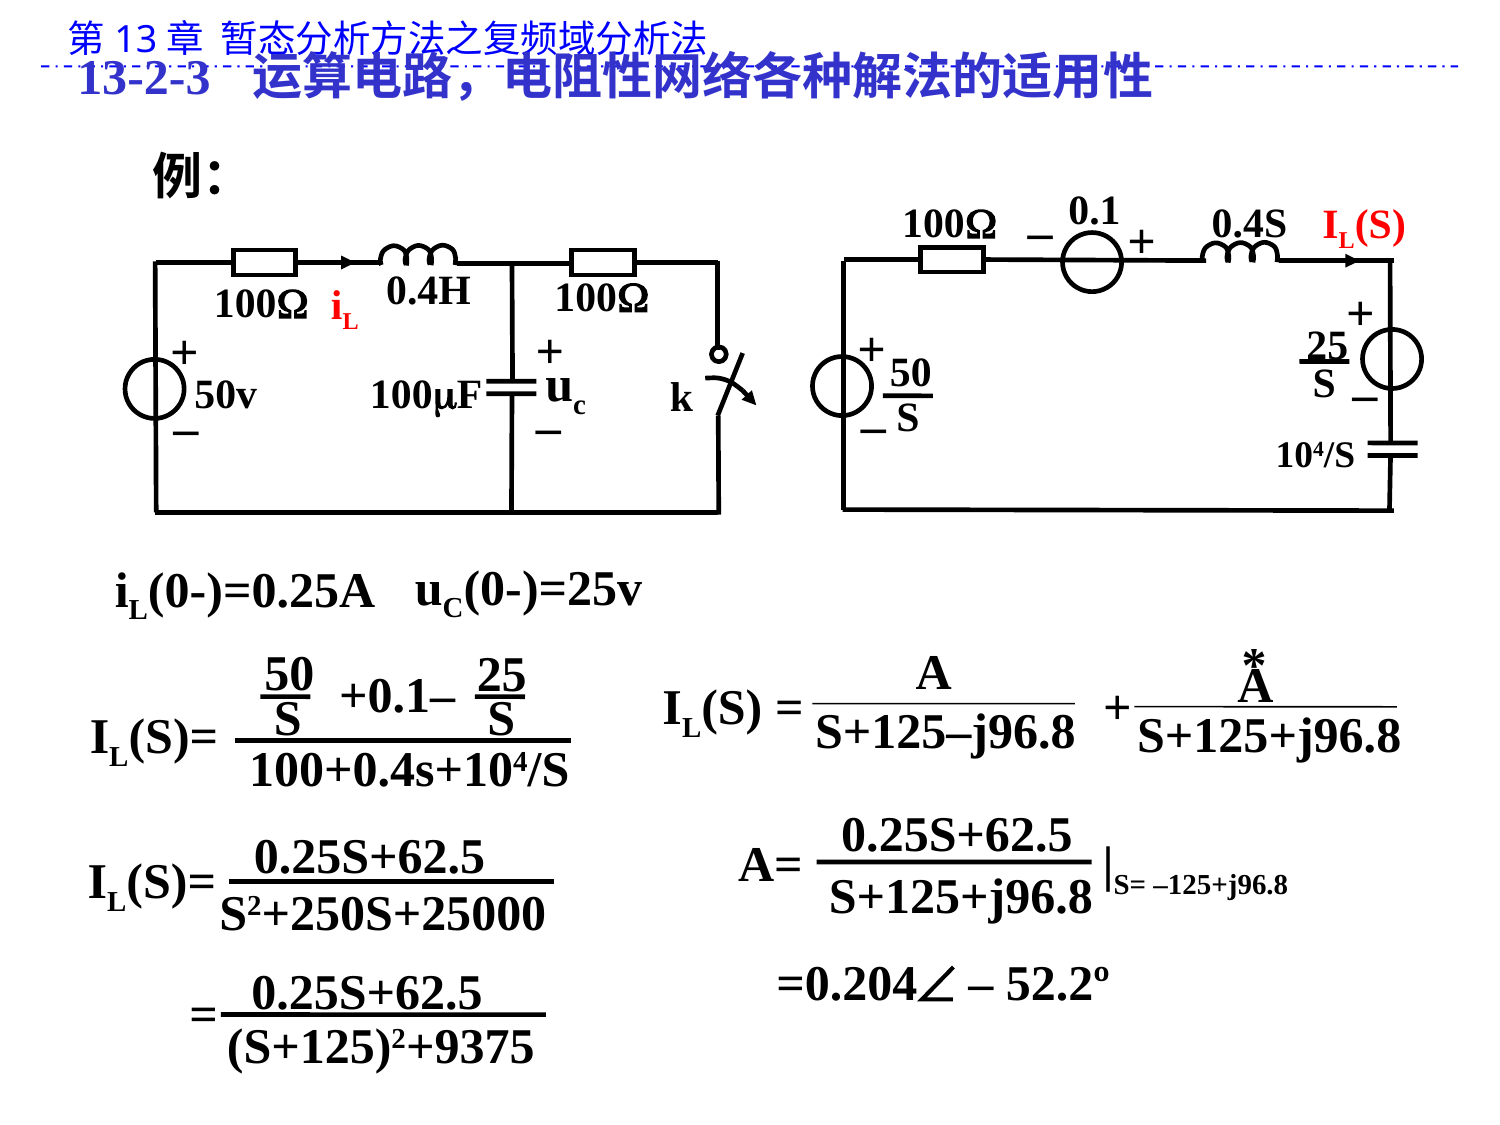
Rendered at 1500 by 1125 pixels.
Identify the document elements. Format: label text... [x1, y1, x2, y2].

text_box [124, 137, 757, 515]
text_box iL(0-)=0.25A [99, 549, 399, 631]
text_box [74, 633, 628, 805]
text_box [647, 624, 1476, 770]
text_box uC(0-)=25v [399, 547, 753, 631]
text_box =0.204 – 52.2º [761, 943, 1125, 1018]
text_box 13-2-3 运算电路，电阻性网络各种解法的适用性 [62, 37, 1316, 113]
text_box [812, 175, 1423, 511]
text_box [723, 793, 1455, 932]
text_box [174, 951, 615, 1081]
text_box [72, 816, 671, 949]
